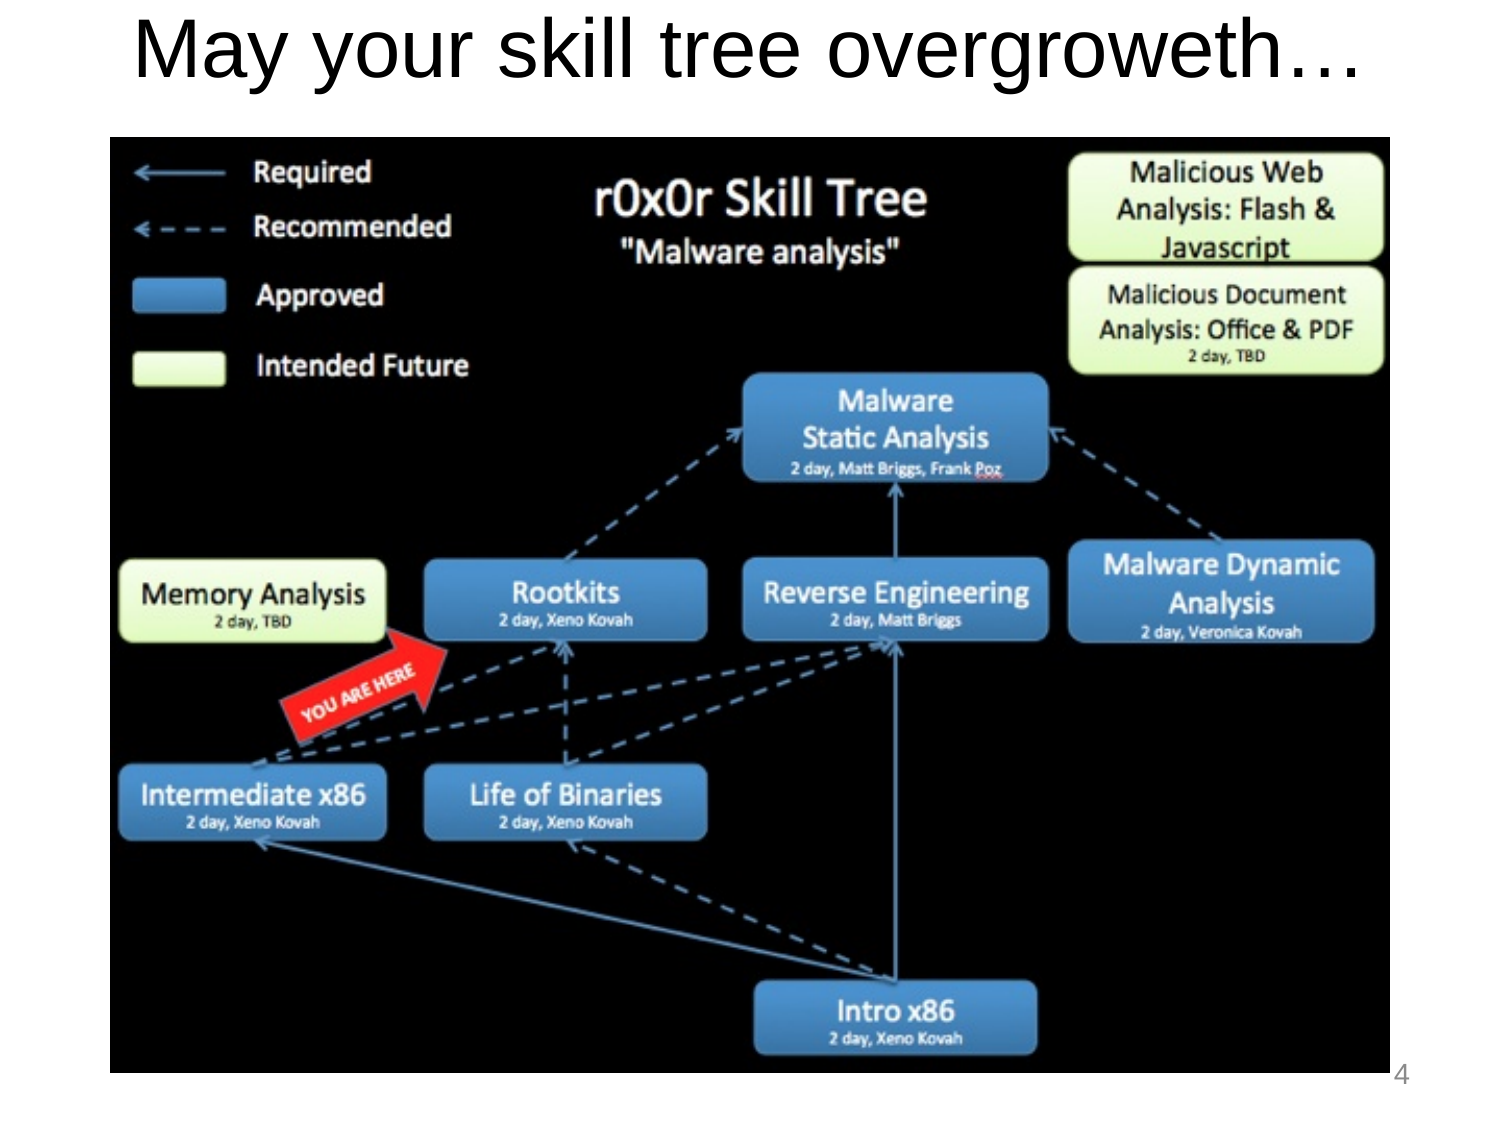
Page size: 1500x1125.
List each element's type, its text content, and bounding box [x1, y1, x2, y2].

title May your skill tree overgroweth… [0, 0, 1500, 138]
picture [110, 137, 1390, 1074]
slide_number 4 [1074, 1042, 1425, 1103]
